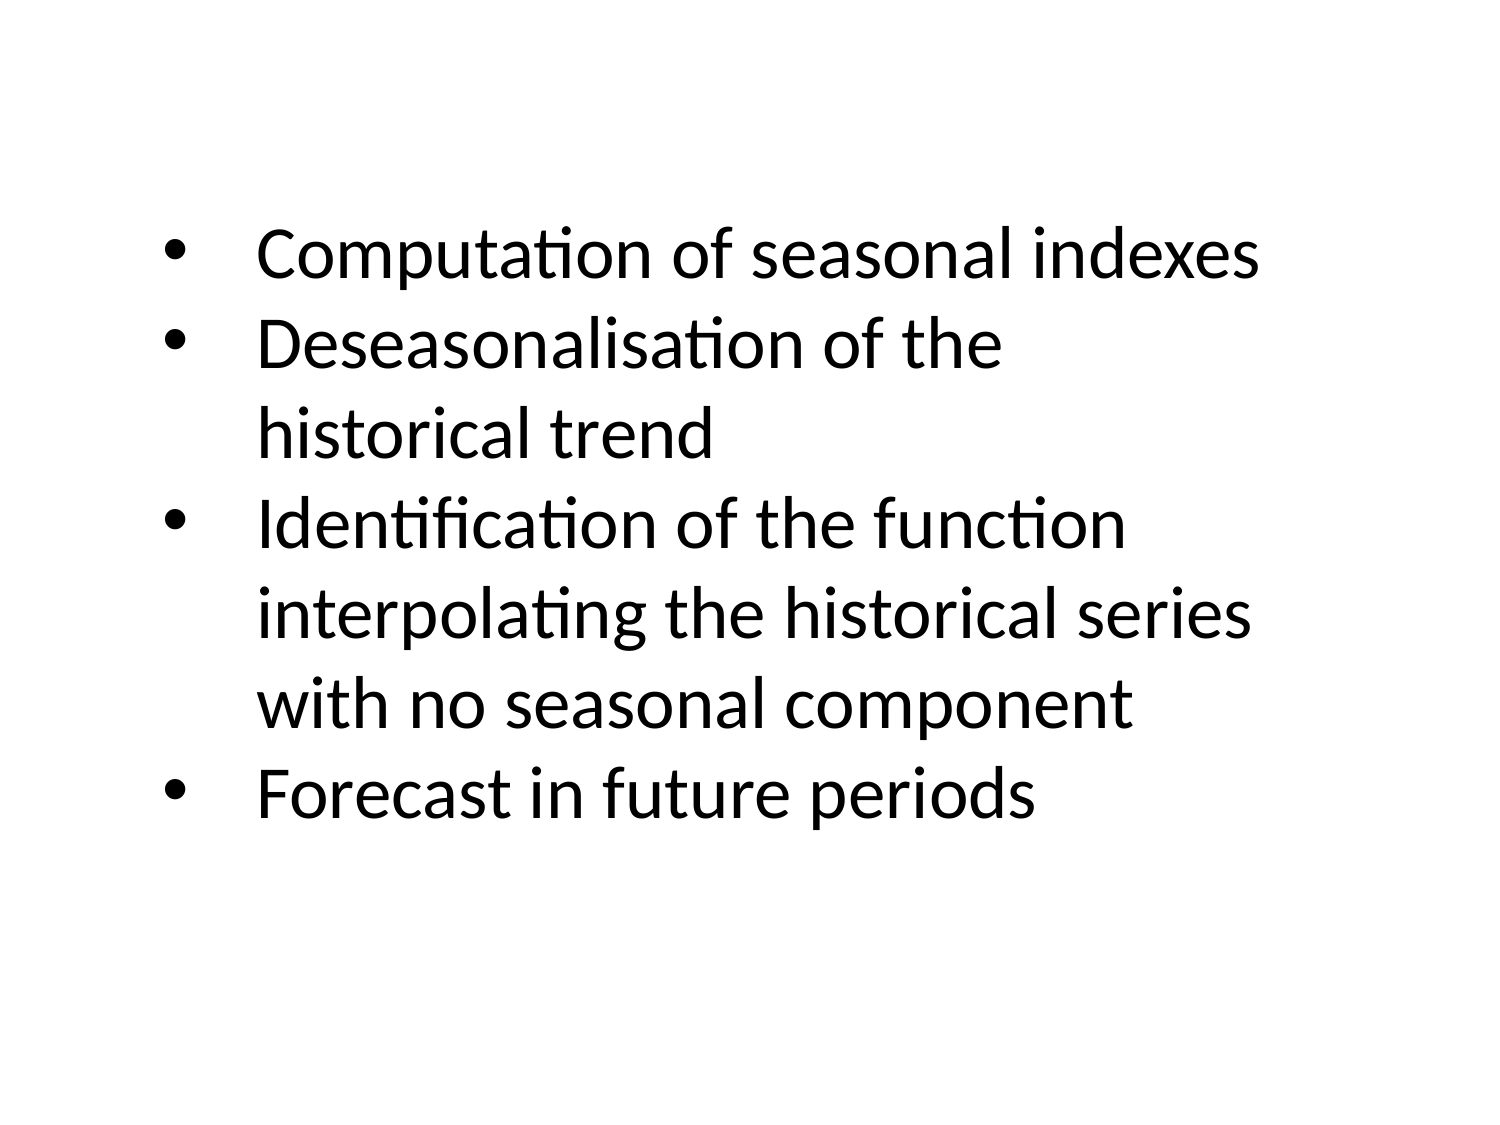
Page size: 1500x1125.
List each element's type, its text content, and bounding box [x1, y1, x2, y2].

text_box Computation of seasonal indexes Deseasonalisation of the historical trend Identification of the function interpolating the historical series with no seasonal component Forecast in future periods [147, 196, 1306, 931]
